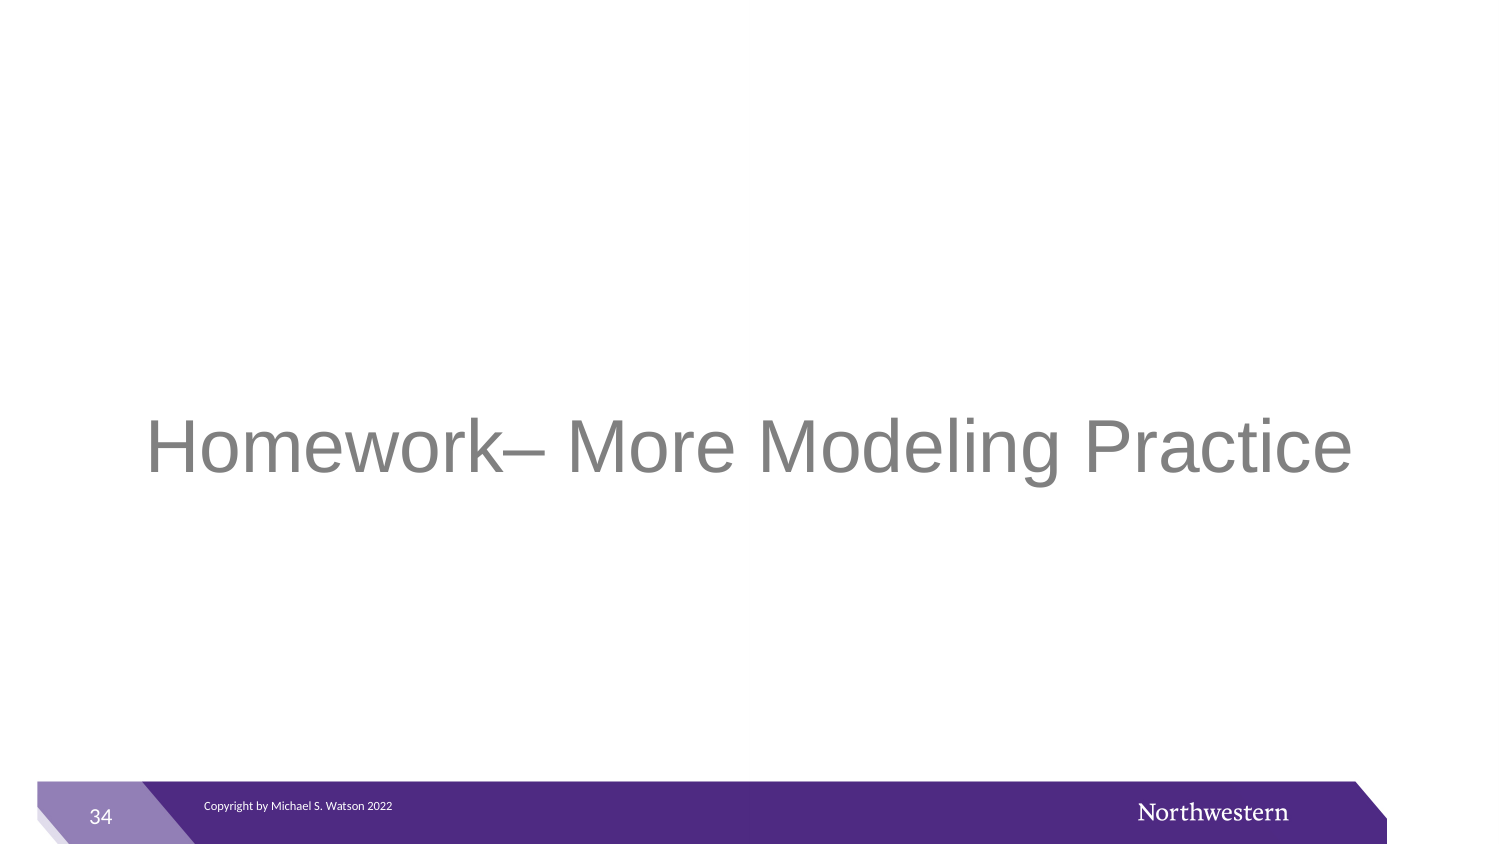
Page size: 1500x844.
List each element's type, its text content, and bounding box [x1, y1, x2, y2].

title Homework– More Modeling Practice [112, 262, 1388, 443]
picture [0, 0, 1499, 844]
